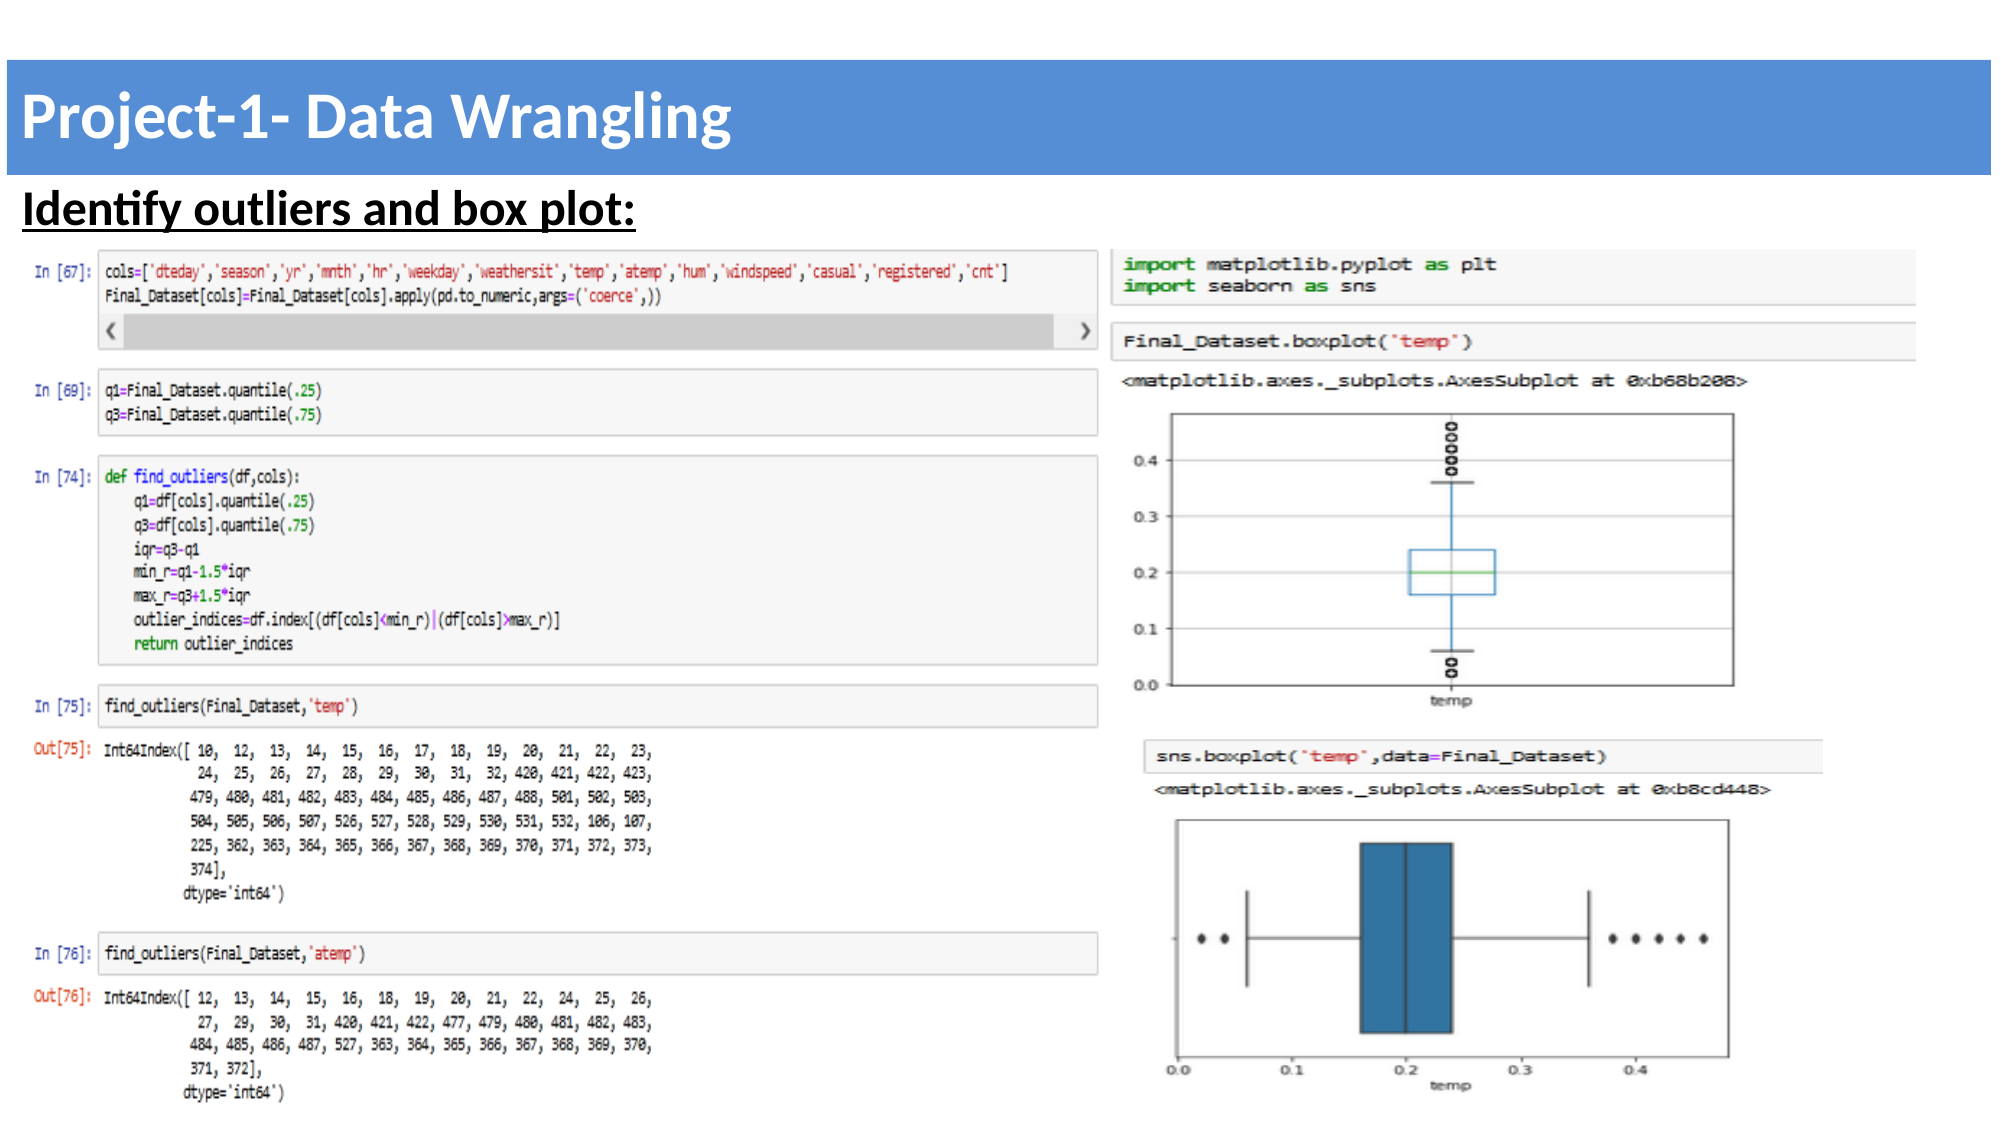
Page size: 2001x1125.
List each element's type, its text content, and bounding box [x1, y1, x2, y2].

picture [1137, 738, 1823, 1119]
picture [4, 238, 1103, 1125]
title Project-1- Data Wrangling [6, 59, 1991, 174]
list Identify outliers and box plot: [6, 174, 1991, 1125]
picture [1104, 249, 1916, 721]
